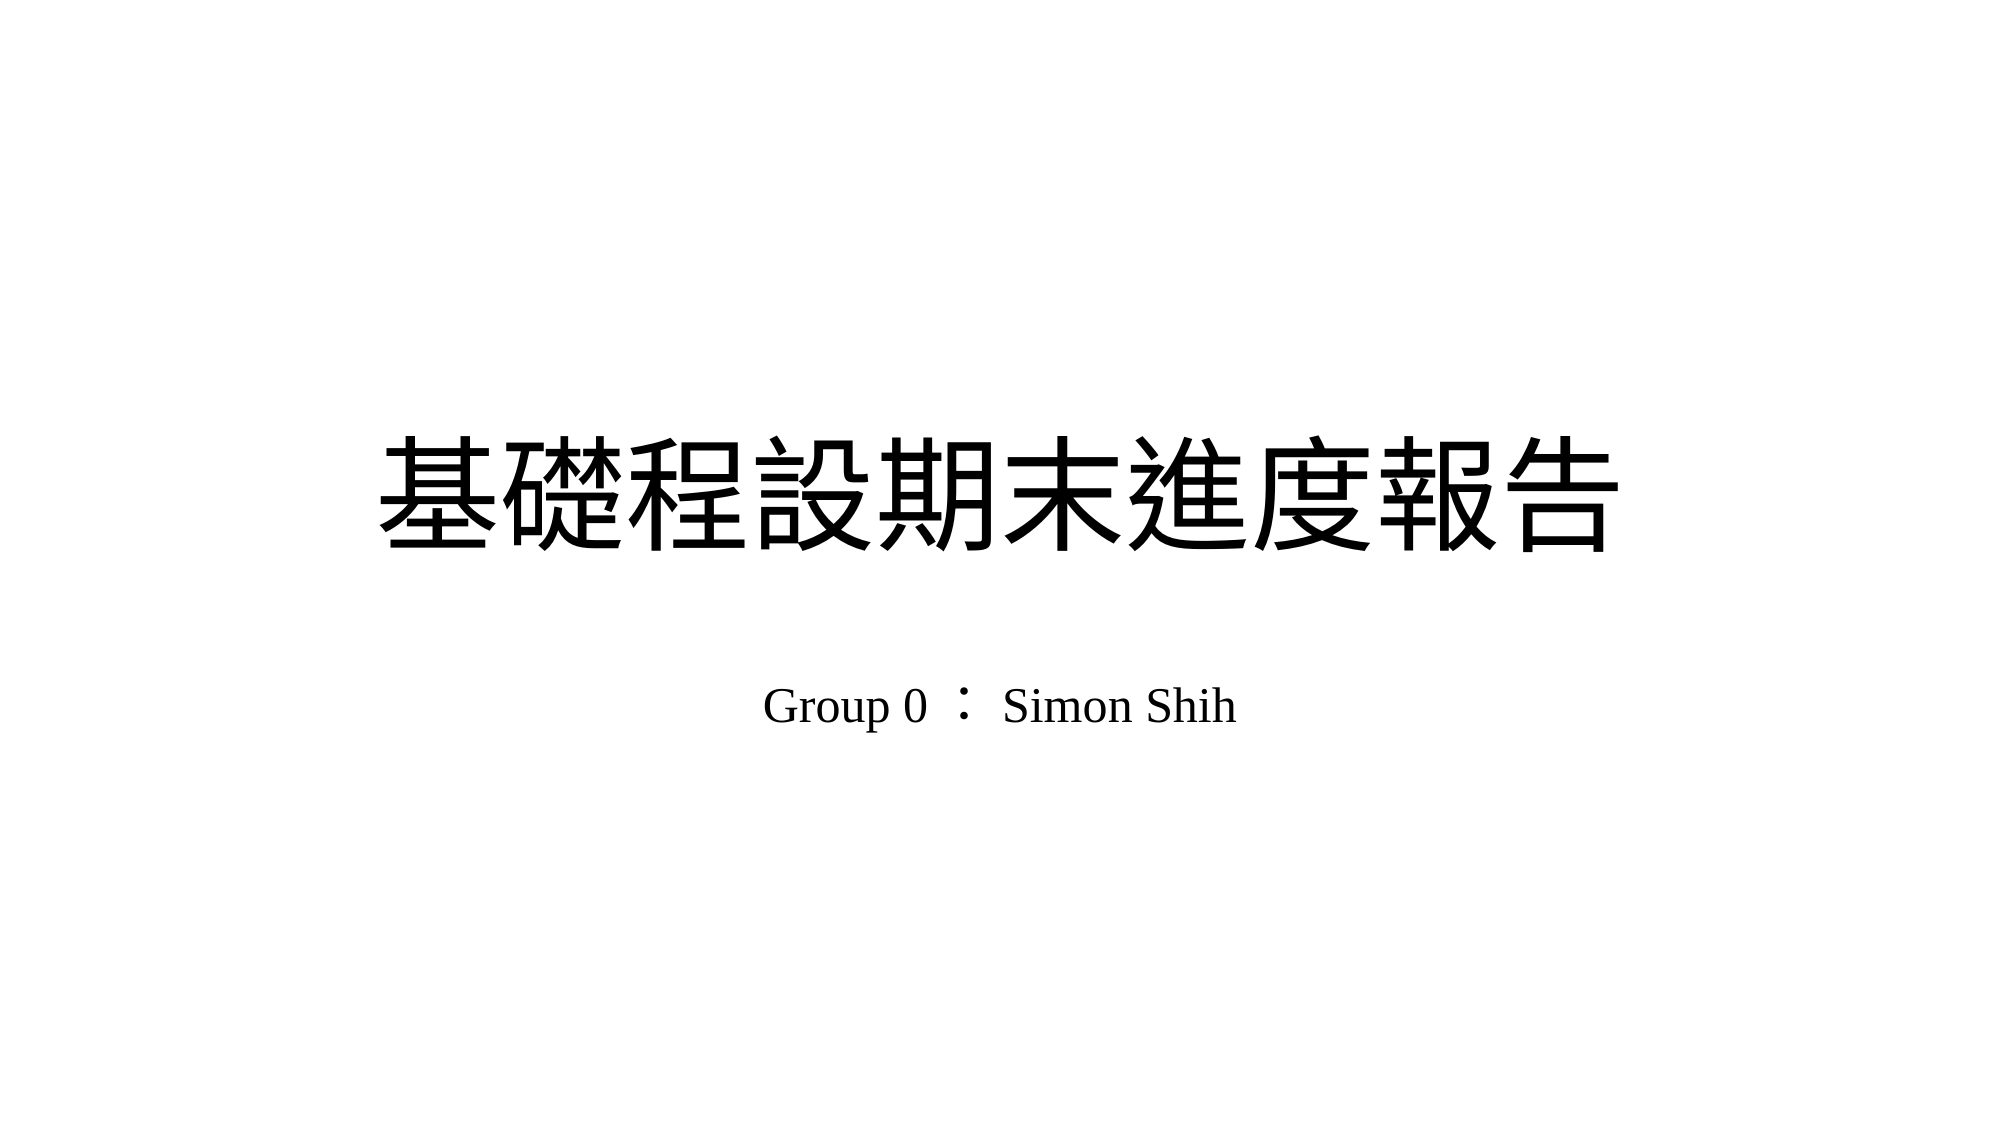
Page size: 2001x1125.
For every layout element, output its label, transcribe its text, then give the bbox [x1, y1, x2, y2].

title 基礎程設期末進度報告 [249, 184, 1750, 576]
subtitle Group 0：Simon Shih [249, 590, 1750, 863]
